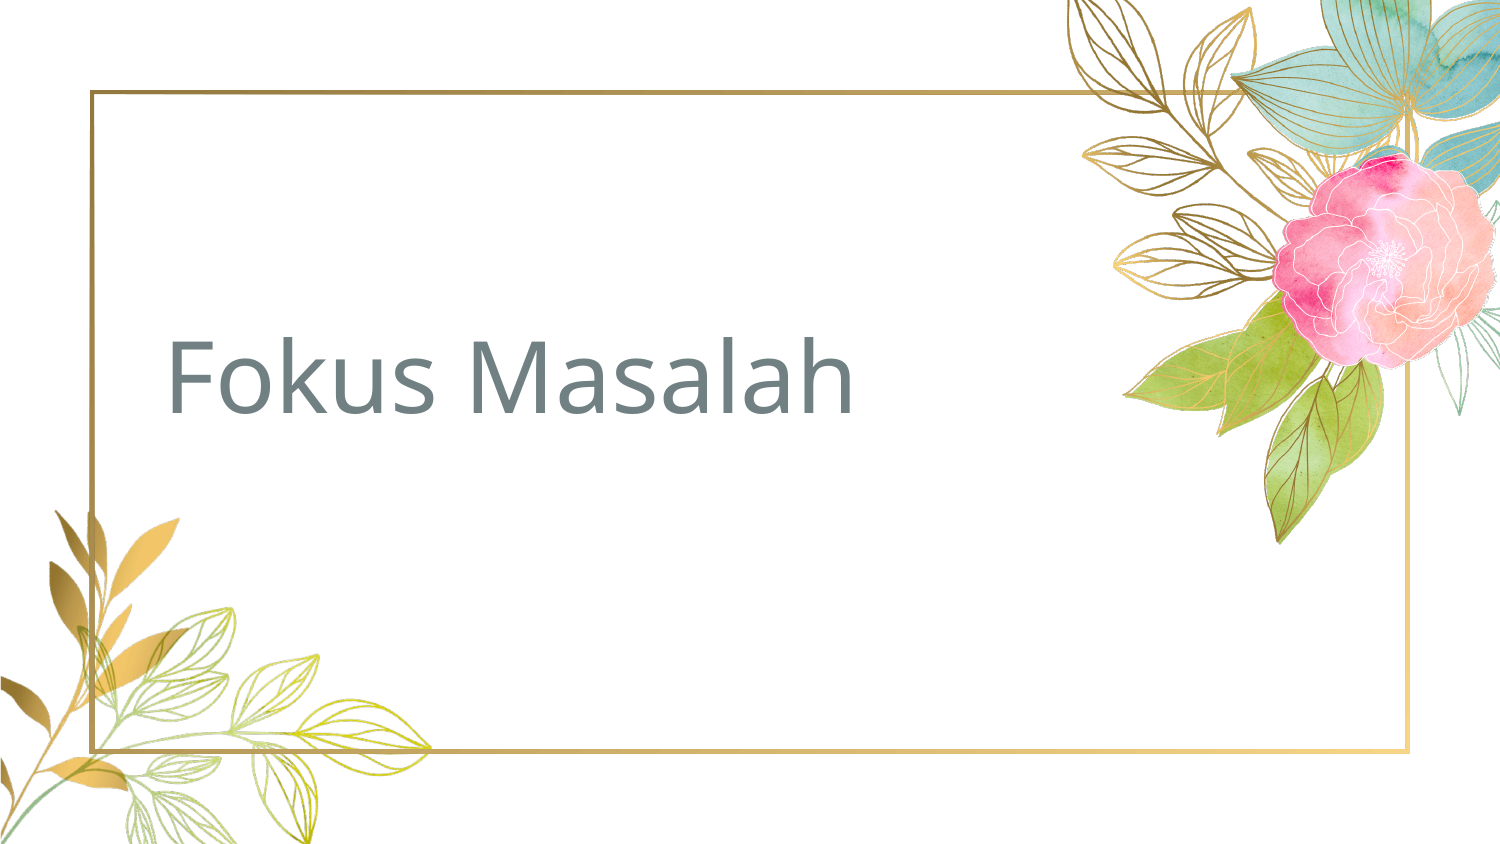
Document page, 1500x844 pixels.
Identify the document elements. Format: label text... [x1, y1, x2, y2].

picture [95, 510, 432, 749]
title Fokus Masalah [163, 335, 1188, 436]
picture [1, 510, 432, 844]
picture [1066, 0, 1500, 545]
